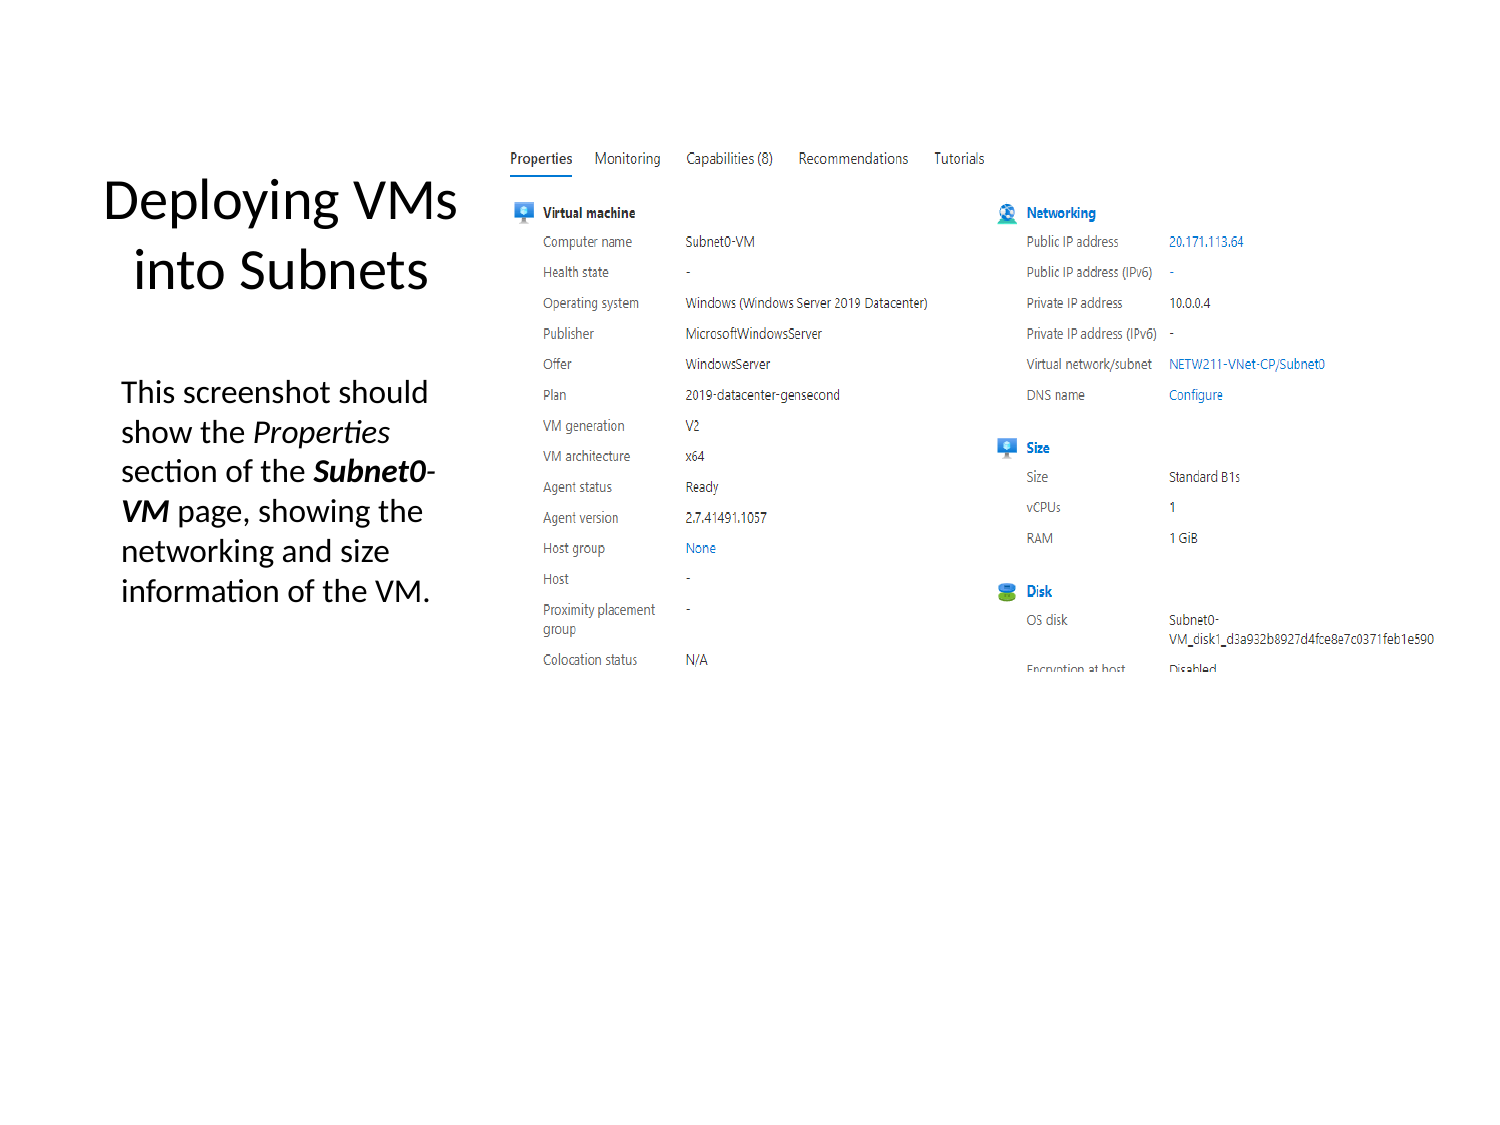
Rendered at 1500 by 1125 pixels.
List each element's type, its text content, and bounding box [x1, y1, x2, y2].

text_box Deploying VMs into Subnets [87, 137, 472, 325]
picture [474, 137, 1480, 673]
text_box This screenshot should show the Properties section of the Subnet0-VM page, showing the networking and size information of the VM. [106, 362, 457, 650]
